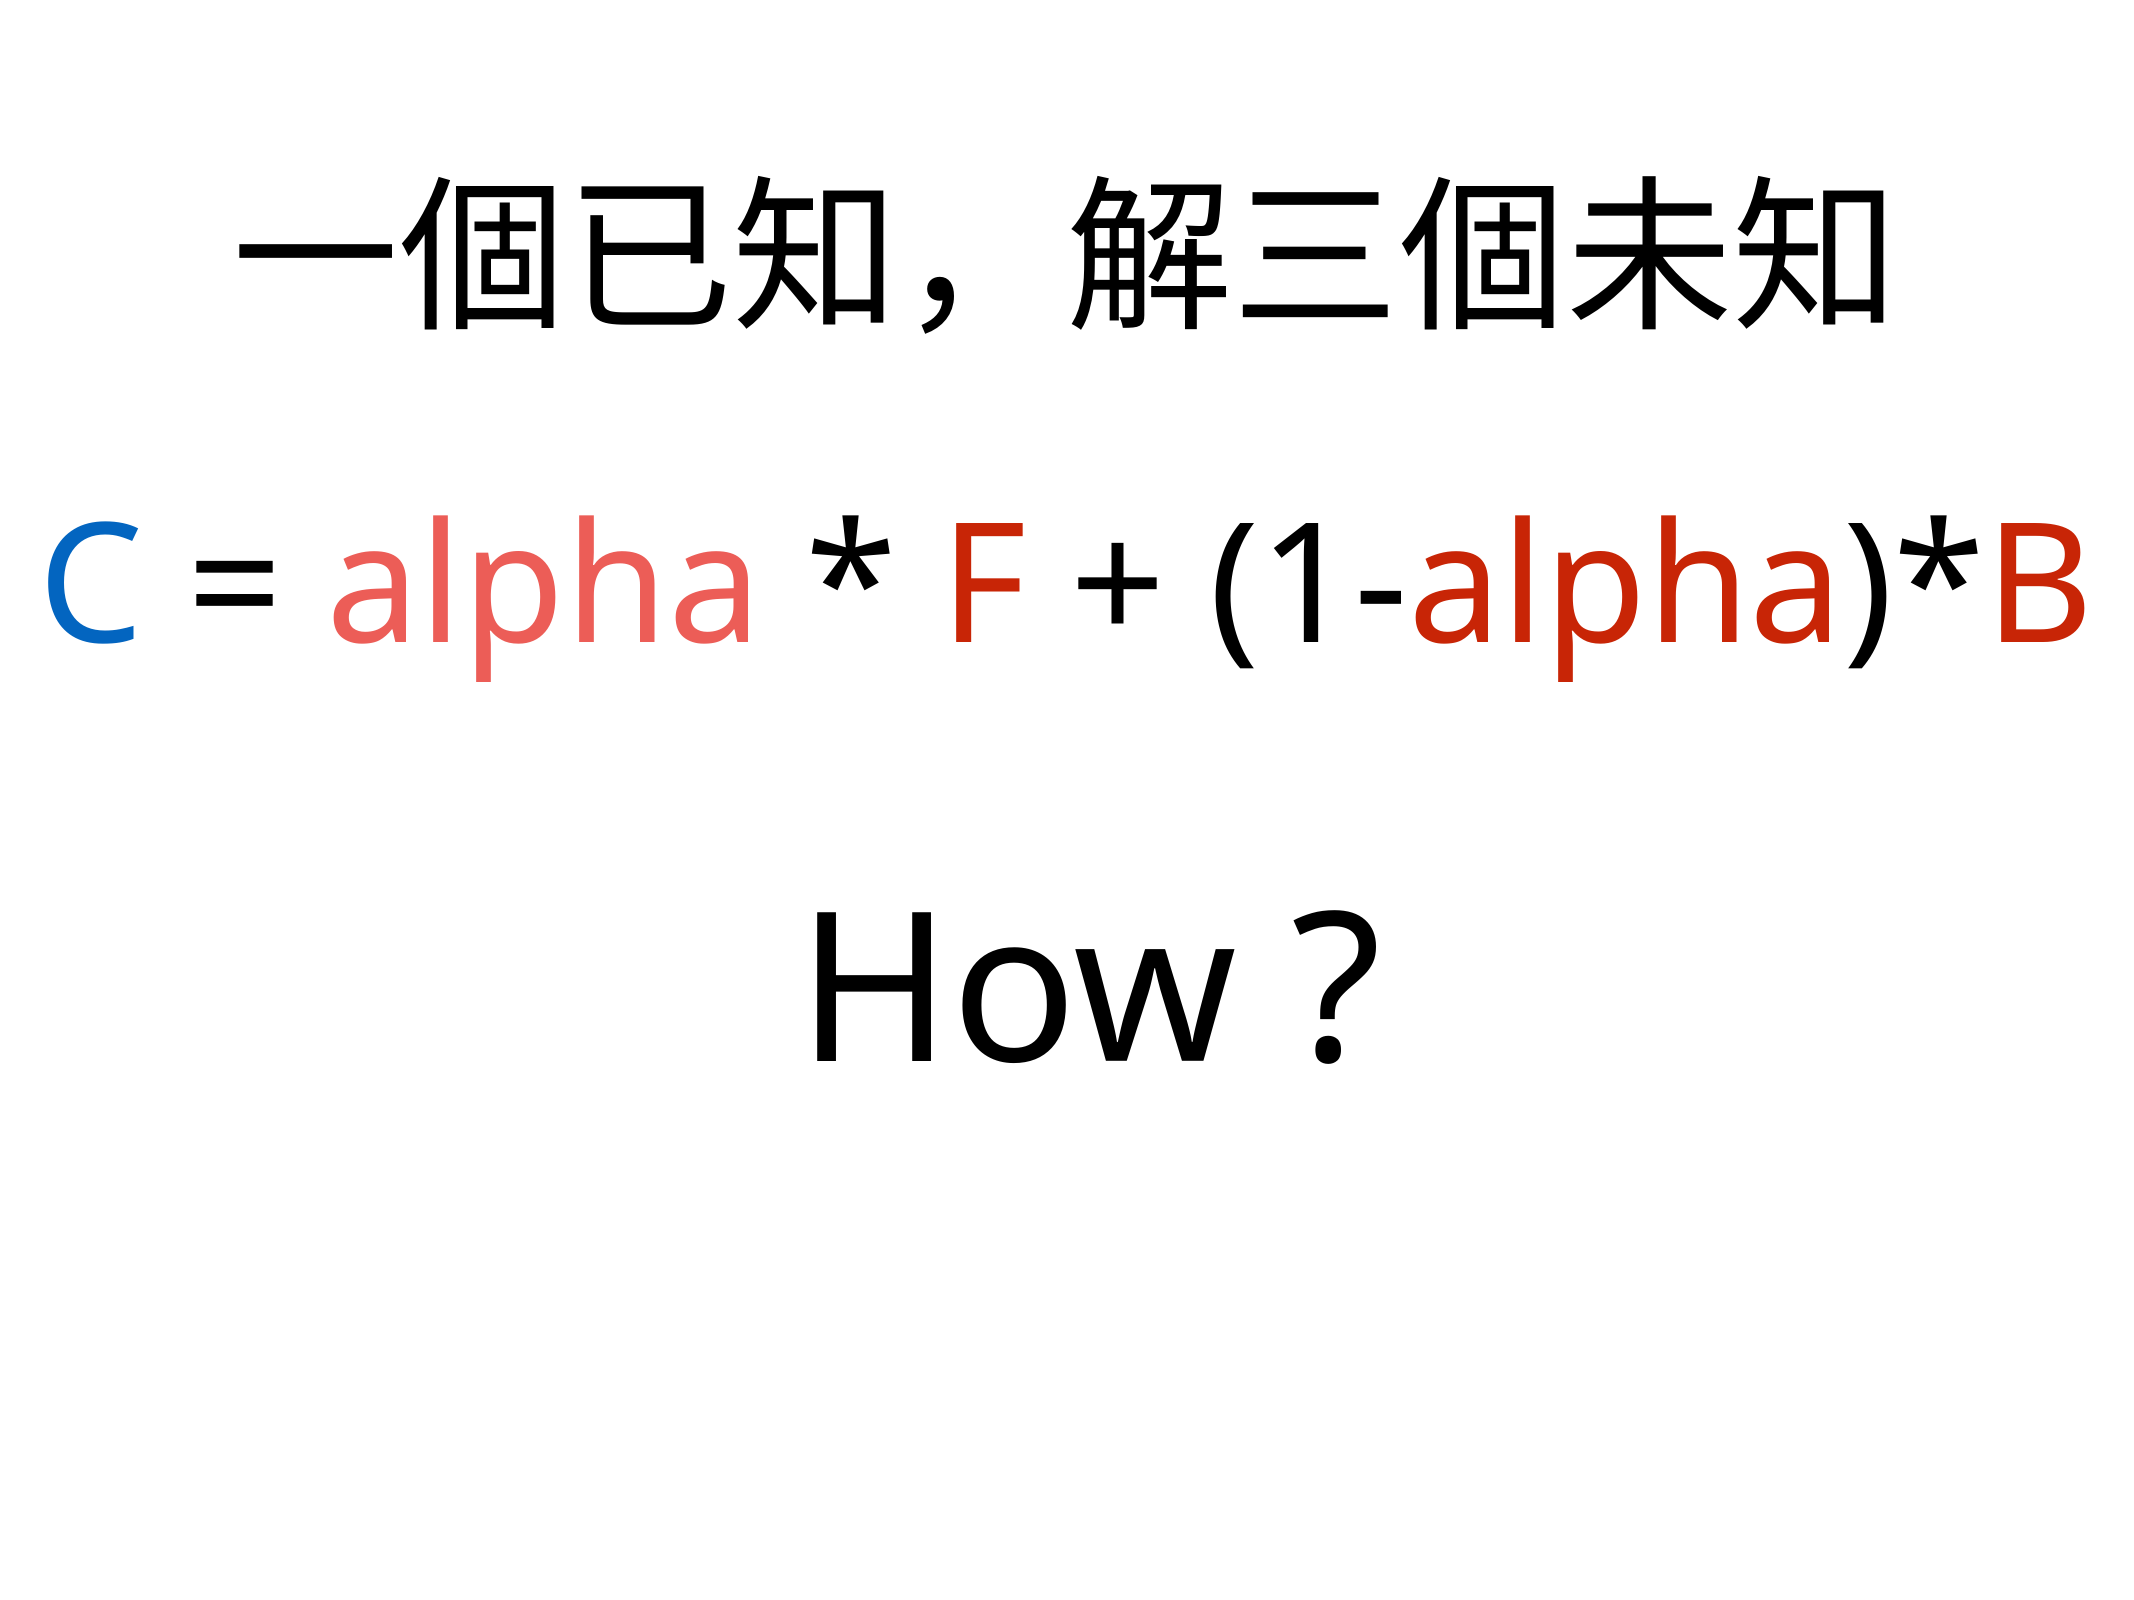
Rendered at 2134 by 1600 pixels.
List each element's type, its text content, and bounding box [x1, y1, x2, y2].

title 一個已知，解三個未知 [155, 72, 1978, 428]
text_box C = alpha * F + (1-alpha)*B [30, 467, 2103, 685]
text_box How ? [179, 635, 2001, 1321]
